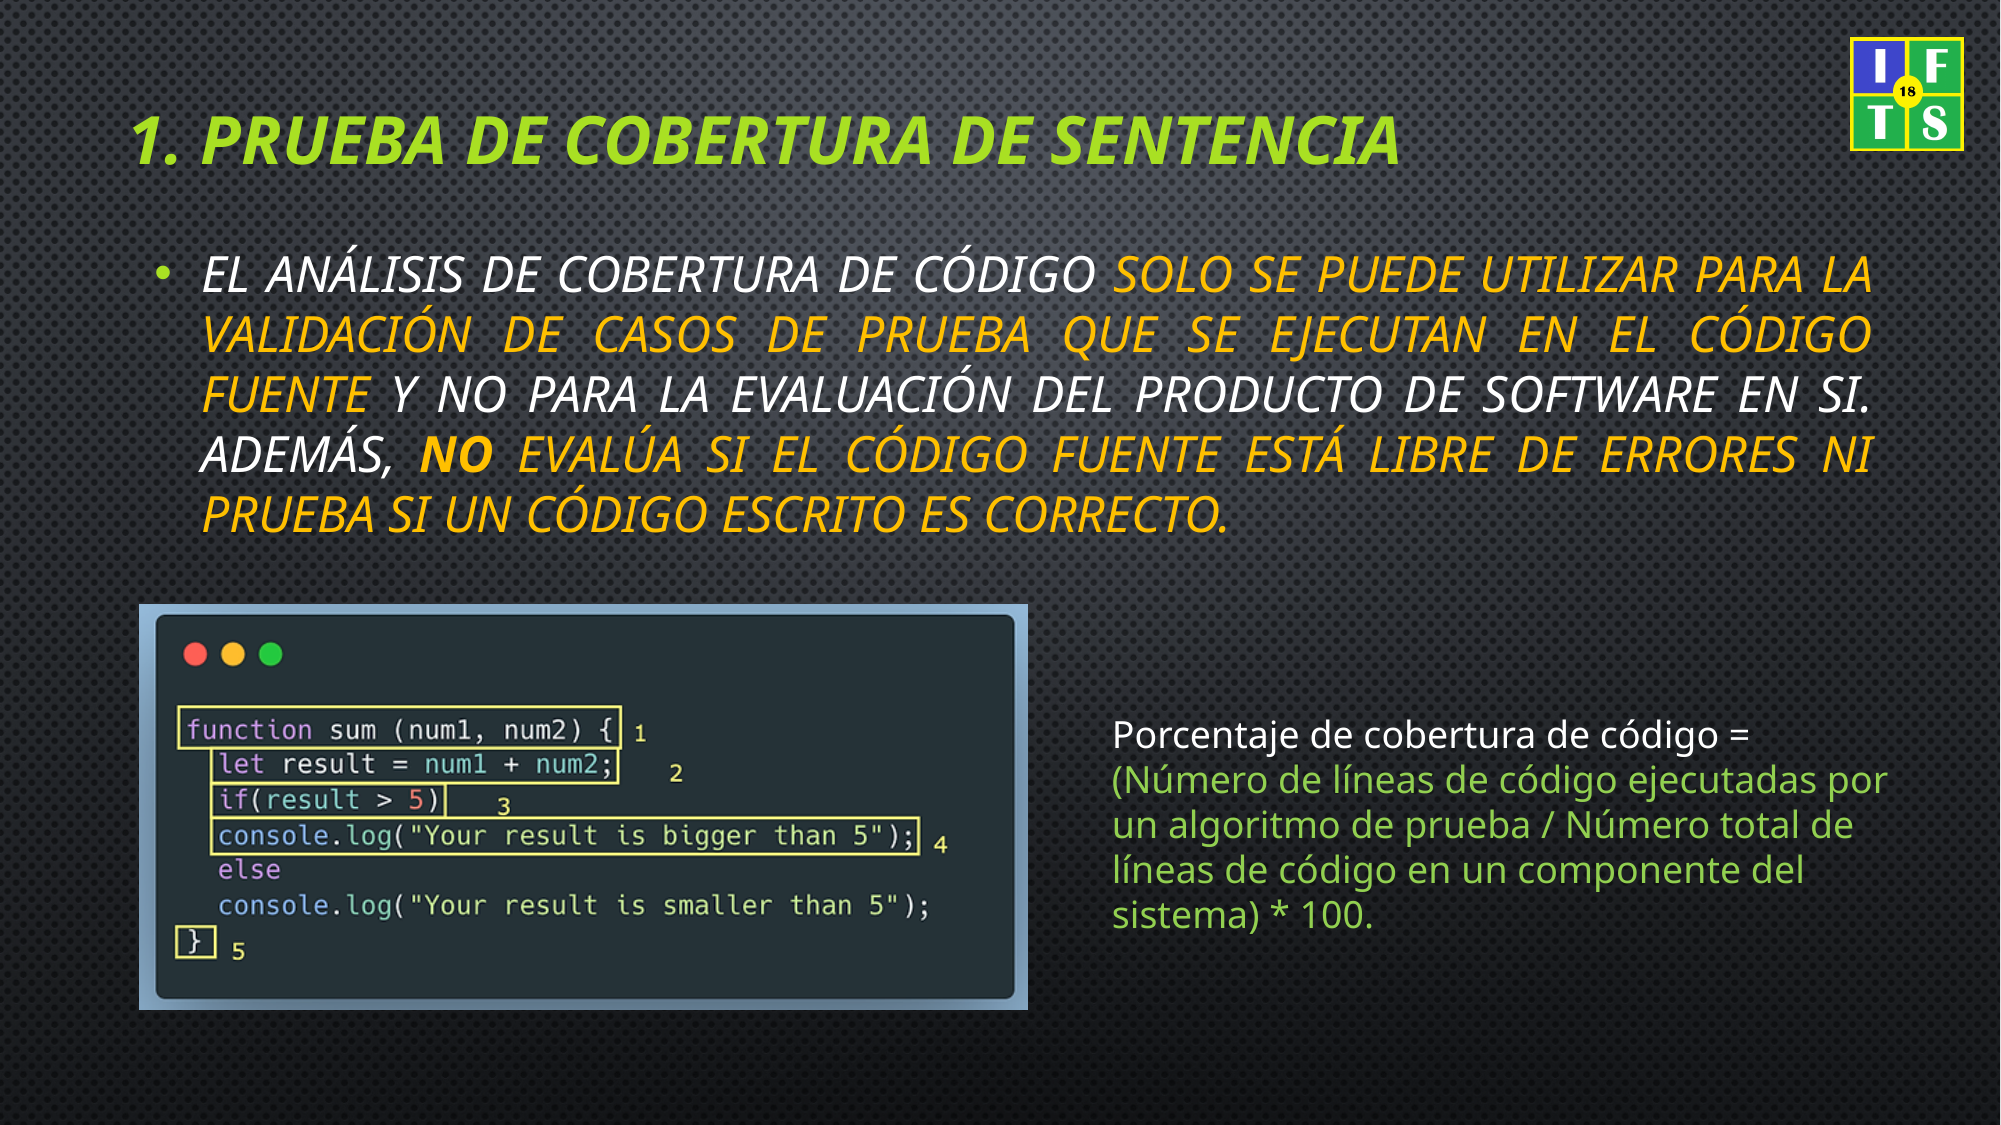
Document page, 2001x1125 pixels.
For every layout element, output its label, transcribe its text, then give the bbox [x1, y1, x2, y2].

picture [139, 604, 1029, 1011]
text_box El análisis de cobertura de código solo se puede utilizar para la validación de casos de prueba que se ejecutan en el código fuente y no para la evaluación del producto de software en si. Además, no evalúa si el código fuente está libre de errores ni prueba si un código escrito es correcto. [139, 224, 1889, 561]
picture [1850, 36, 1965, 151]
title 1. Prueba de cobertura de sentencia [112, 50, 1738, 225]
text_box Porcentaje de cobertura de código = (Número de líneas de código ejecutadas por un algoritmo de prueba / Número total de líneas de código en un componente del sistema) * 100. [1097, 703, 1920, 944]
